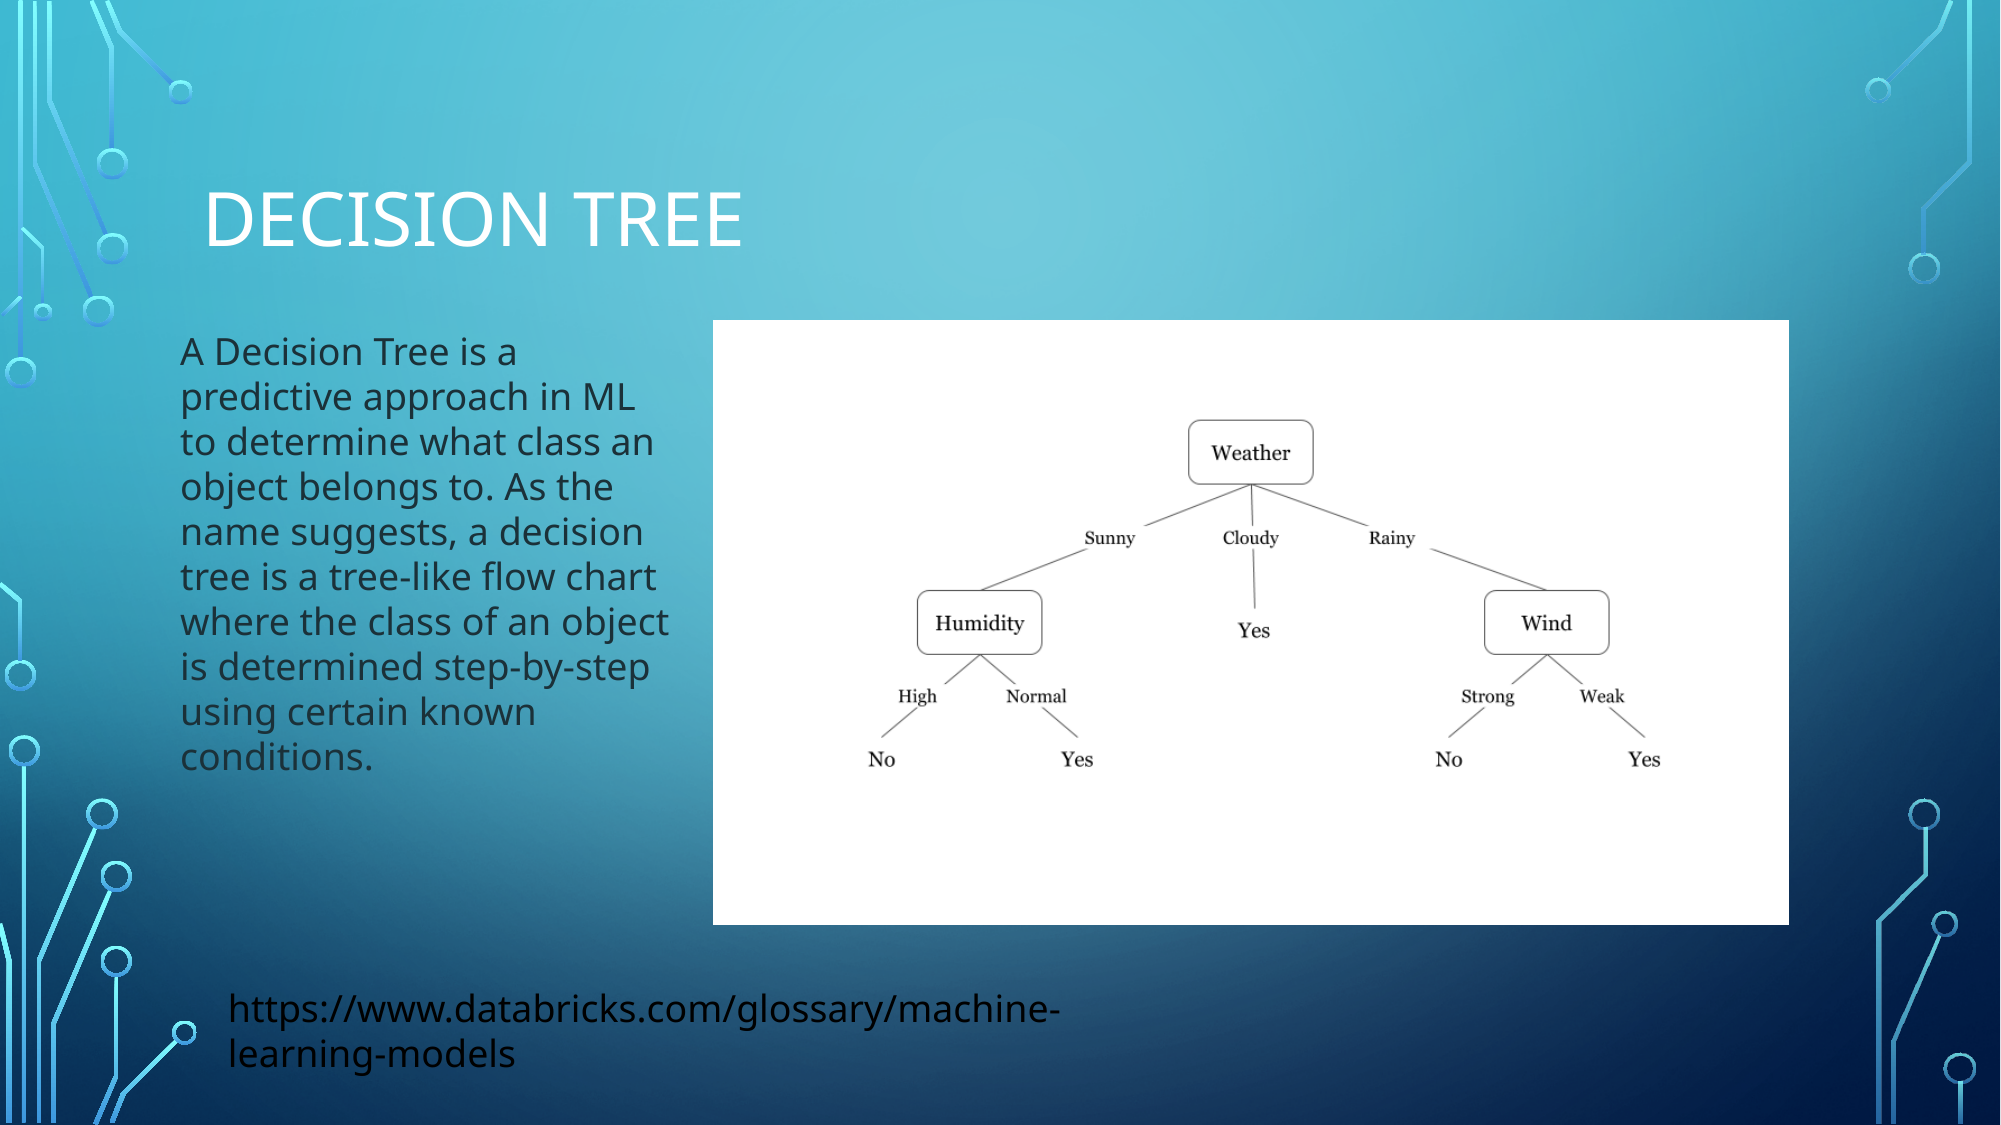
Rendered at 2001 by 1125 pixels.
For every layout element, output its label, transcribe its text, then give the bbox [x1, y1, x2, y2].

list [713, 319, 1789, 926]
text_box https://www.databricks.com/glossary/machine-learning-models [213, 978, 1214, 1083]
text_box A Decision Tree is a predictive approach in ML to determine what class an object belongs to. As the name suggests, a decision tree is a tree-like flow chart where the class of an object is determined step-by-step using certain known conditions. [165, 320, 692, 785]
title Decision Tree [187, 101, 1813, 344]
